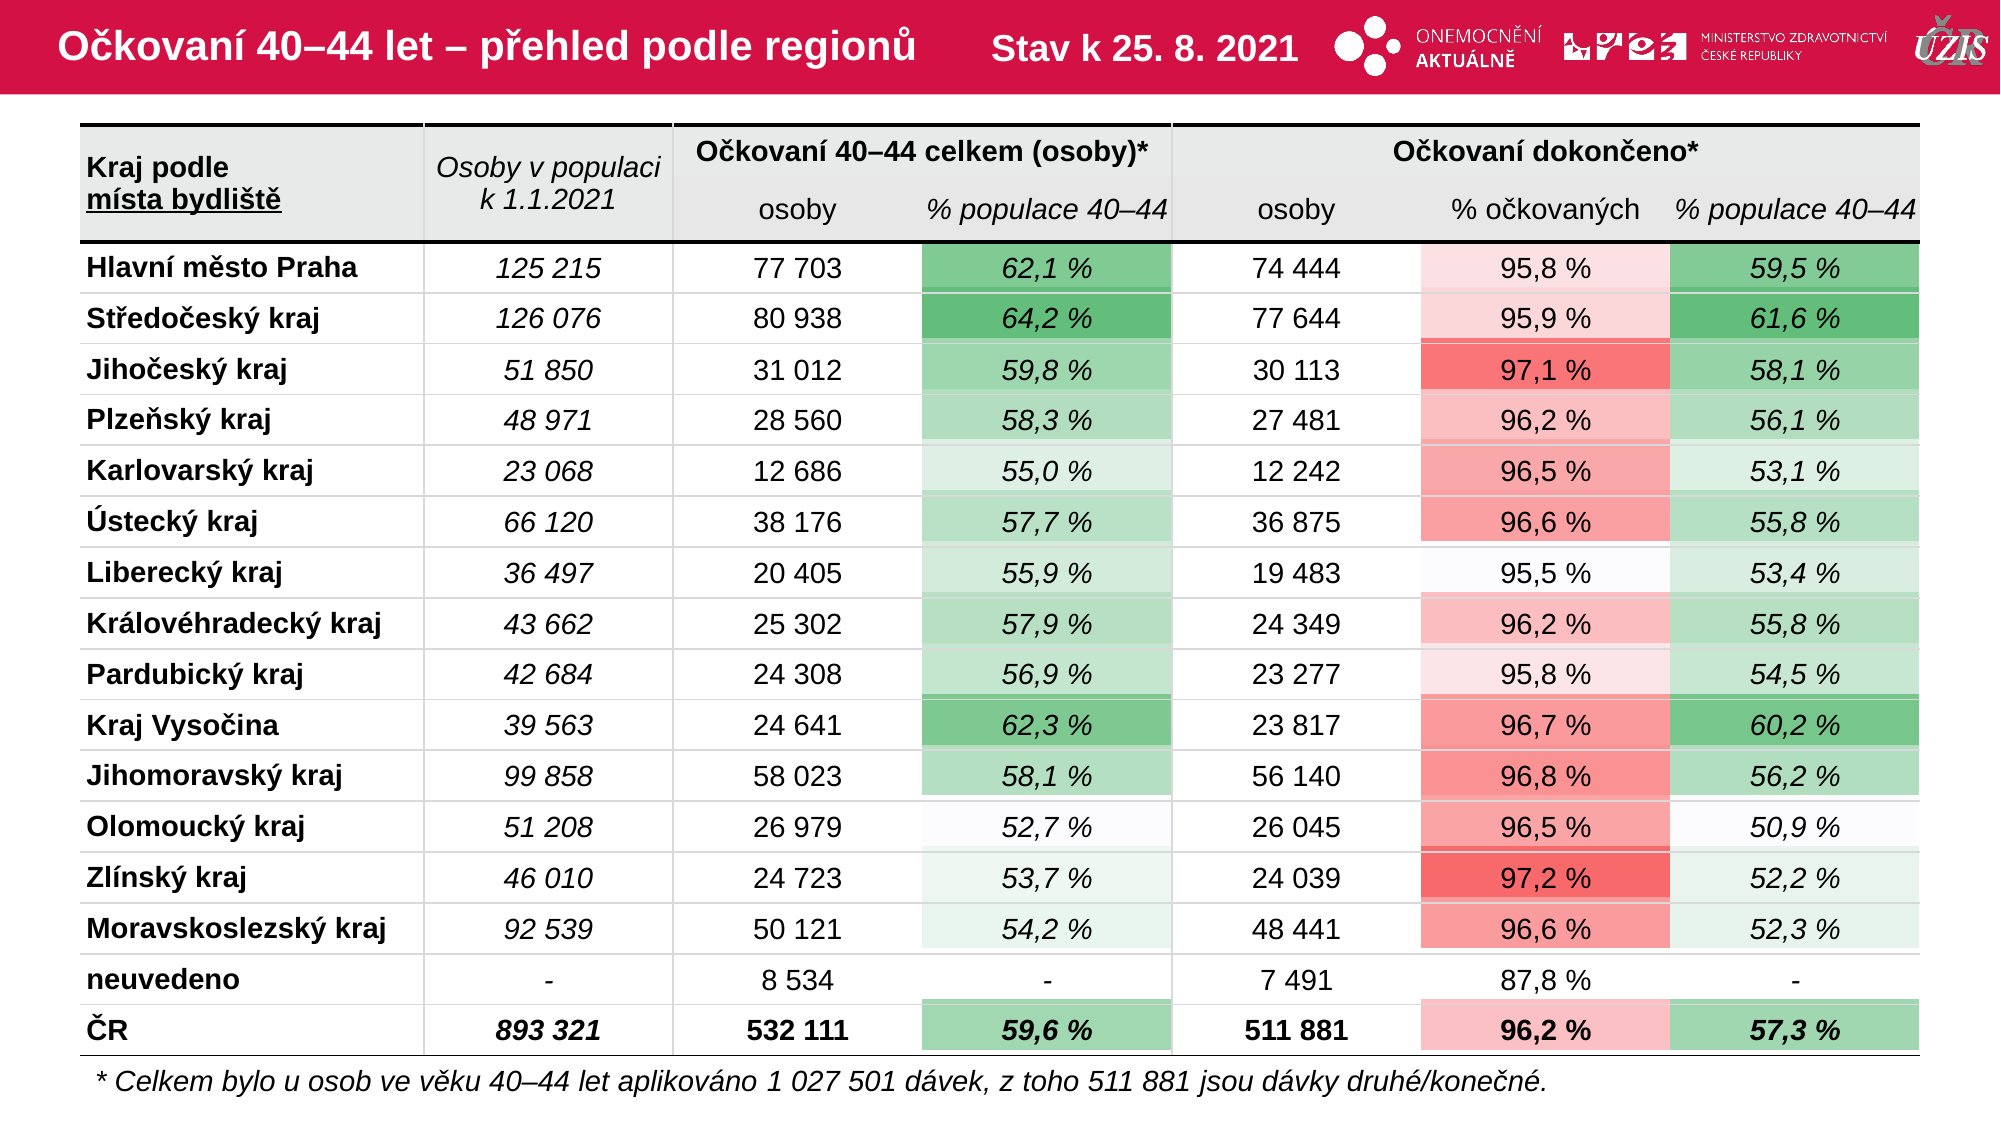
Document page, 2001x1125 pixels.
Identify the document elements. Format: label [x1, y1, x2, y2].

table_cell [1173, 853, 1920, 902]
table_cell [674, 244, 1171, 292]
table_cell [80, 650, 423, 699]
table_cell [80, 853, 423, 902]
table_cell [80, 751, 423, 800]
table_cell [425, 650, 672, 699]
table_cell [674, 1005, 1171, 1055]
picture [1421, 16, 1542, 76]
table_cell [1173, 244, 1920, 292]
table_cell [1173, 395, 1920, 444]
title [42, 0, 1262, 95]
table_cell [674, 904, 1171, 953]
table_cell [425, 955, 672, 1004]
table_cell [80, 1005, 423, 1055]
table_cell [80, 548, 423, 597]
table_cell [674, 853, 1171, 902]
table_cell [1173, 650, 1920, 699]
table_cell [80, 802, 423, 851]
table_cell [674, 176, 1171, 240]
table_cell [1173, 802, 1920, 851]
table_cell [1173, 955, 1920, 1004]
table_cell [80, 344, 423, 394]
table_cell [674, 395, 1171, 444]
table_cell [674, 751, 1171, 800]
table_cell [425, 395, 672, 444]
table_cell [1173, 294, 1920, 343]
table_cell [1173, 700, 1920, 749]
table_cell [425, 497, 672, 546]
table_cell [80, 904, 423, 953]
table_cell [425, 802, 672, 851]
table_cell [674, 294, 1171, 343]
table_cell [425, 599, 672, 648]
table_cell [1173, 176, 1920, 240]
table_cell [425, 1005, 672, 1055]
table_cell [80, 955, 423, 1004]
table_cell [80, 244, 423, 292]
table_header [80, 127, 423, 240]
table_cell [1173, 599, 1920, 648]
table_cell [674, 548, 1171, 597]
table_cell [425, 751, 672, 800]
table_header [1173, 127, 1920, 176]
table_cell [425, 294, 672, 343]
table_cell [1173, 548, 1920, 597]
table_cell [80, 497, 423, 546]
table_cell [1173, 751, 1920, 800]
table_cell [674, 650, 1171, 699]
table_header [674, 127, 1171, 176]
table_cell [80, 446, 423, 495]
table_cell [674, 700, 1171, 749]
table_cell [1173, 344, 1920, 394]
table_cell [674, 344, 1171, 394]
table_cell [674, 497, 1171, 546]
table_cell [1173, 1005, 1920, 1055]
table_cell [1173, 446, 1920, 495]
table_cell [80, 700, 423, 749]
table_cell [425, 700, 672, 749]
table_cell [674, 599, 1171, 648]
table_cell [80, 294, 423, 343]
table_cell [80, 599, 423, 648]
table_cell [674, 446, 1171, 495]
table_cell [674, 802, 1171, 851]
text_box [80, 1055, 1871, 1105]
table_cell [425, 244, 672, 292]
table_cell [425, 344, 672, 394]
table_cell [1173, 904, 1920, 953]
table_cell [674, 955, 1171, 1004]
picture [1915, 15, 1989, 66]
text_box [976, 16, 1421, 77]
table_header [425, 127, 672, 240]
table_cell [1173, 497, 1920, 546]
table_cell [425, 904, 672, 953]
table_cell [425, 446, 672, 495]
table_cell [80, 395, 423, 444]
table_cell [425, 853, 672, 902]
table_cell [425, 548, 672, 597]
picture [1563, 31, 1888, 60]
